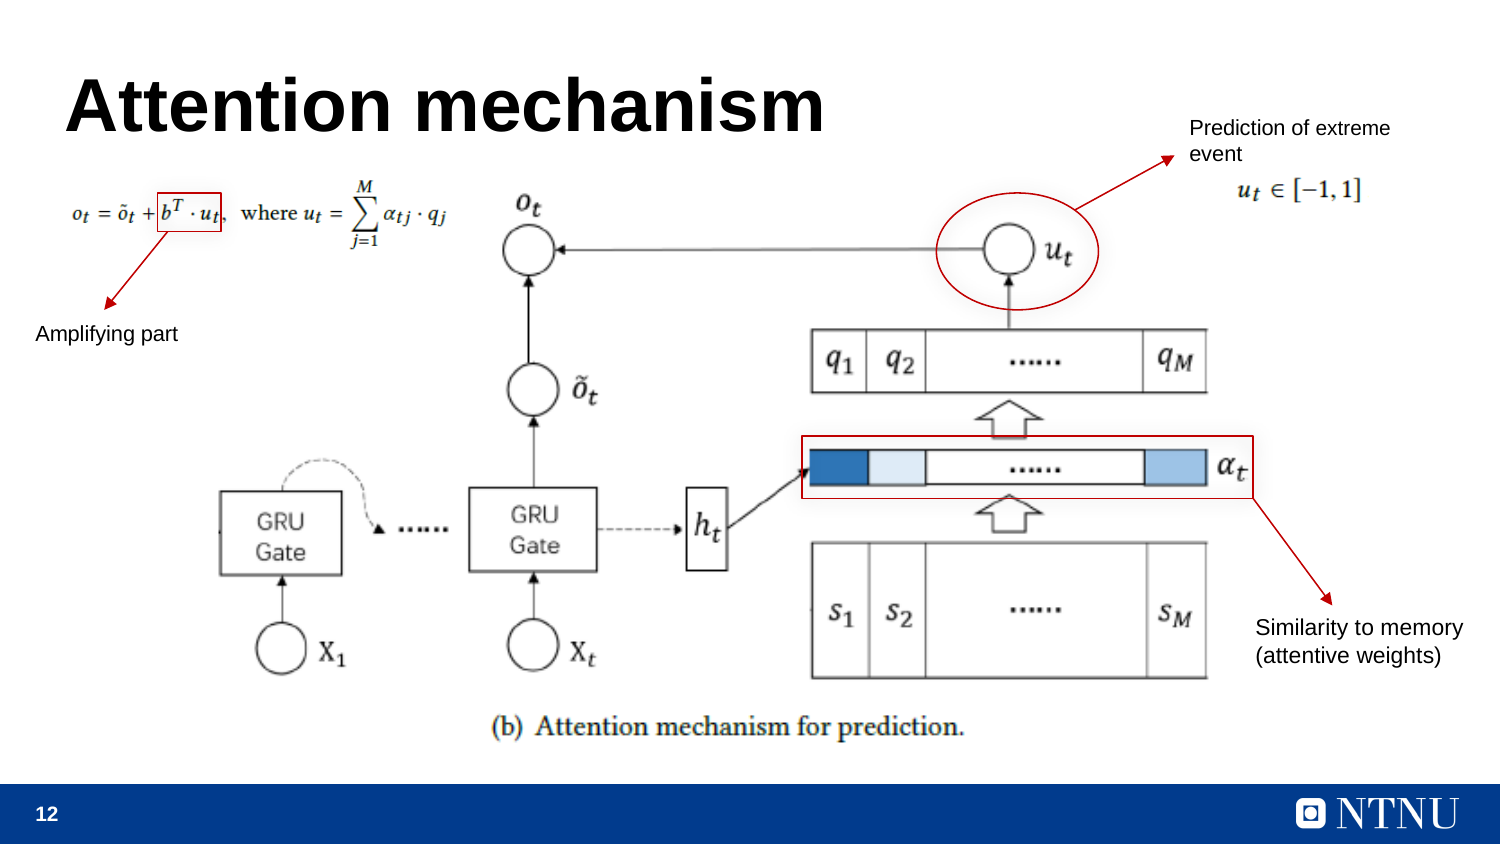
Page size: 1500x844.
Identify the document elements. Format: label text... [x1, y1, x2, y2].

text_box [1252, 498, 1333, 606]
picture [1236, 174, 1369, 210]
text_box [103, 231, 168, 311]
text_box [1074, 154, 1175, 211]
picture [0, 784, 1500, 844]
title Attention mechanism [49, 48, 1431, 156]
text_box Prediction of extreme event [1174, 106, 1431, 174]
picture [49, 176, 466, 258]
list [200, 165, 1280, 759]
text_box Similarity to memory (attentive weights) [1284, 605, 1485, 676]
text_box Amplifying part [20, 312, 195, 354]
